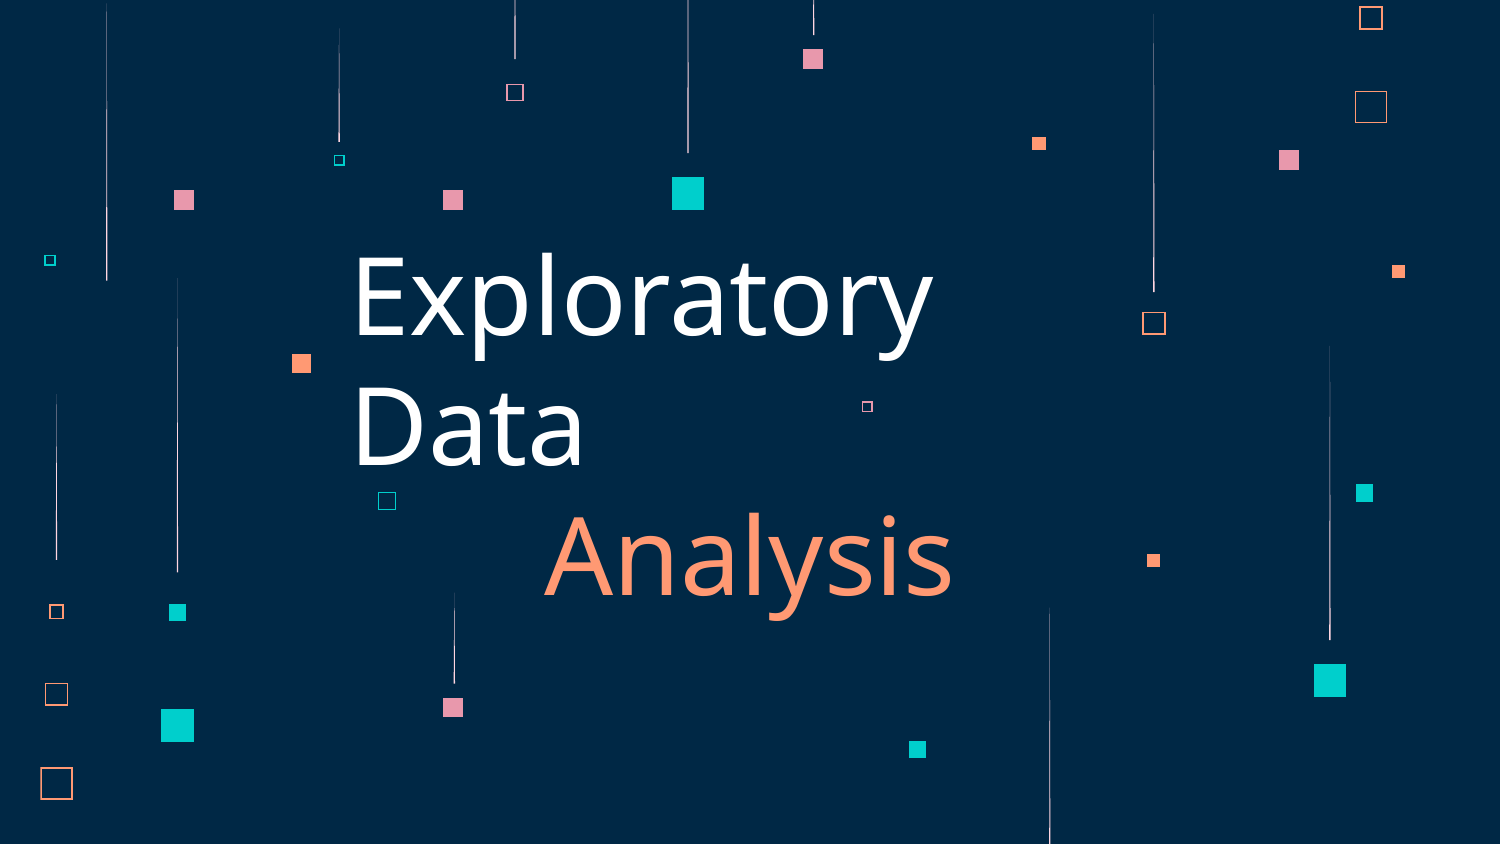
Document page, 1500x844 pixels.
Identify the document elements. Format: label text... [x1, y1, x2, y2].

title Exploratory Data Analysis [334, 245, 1166, 599]
